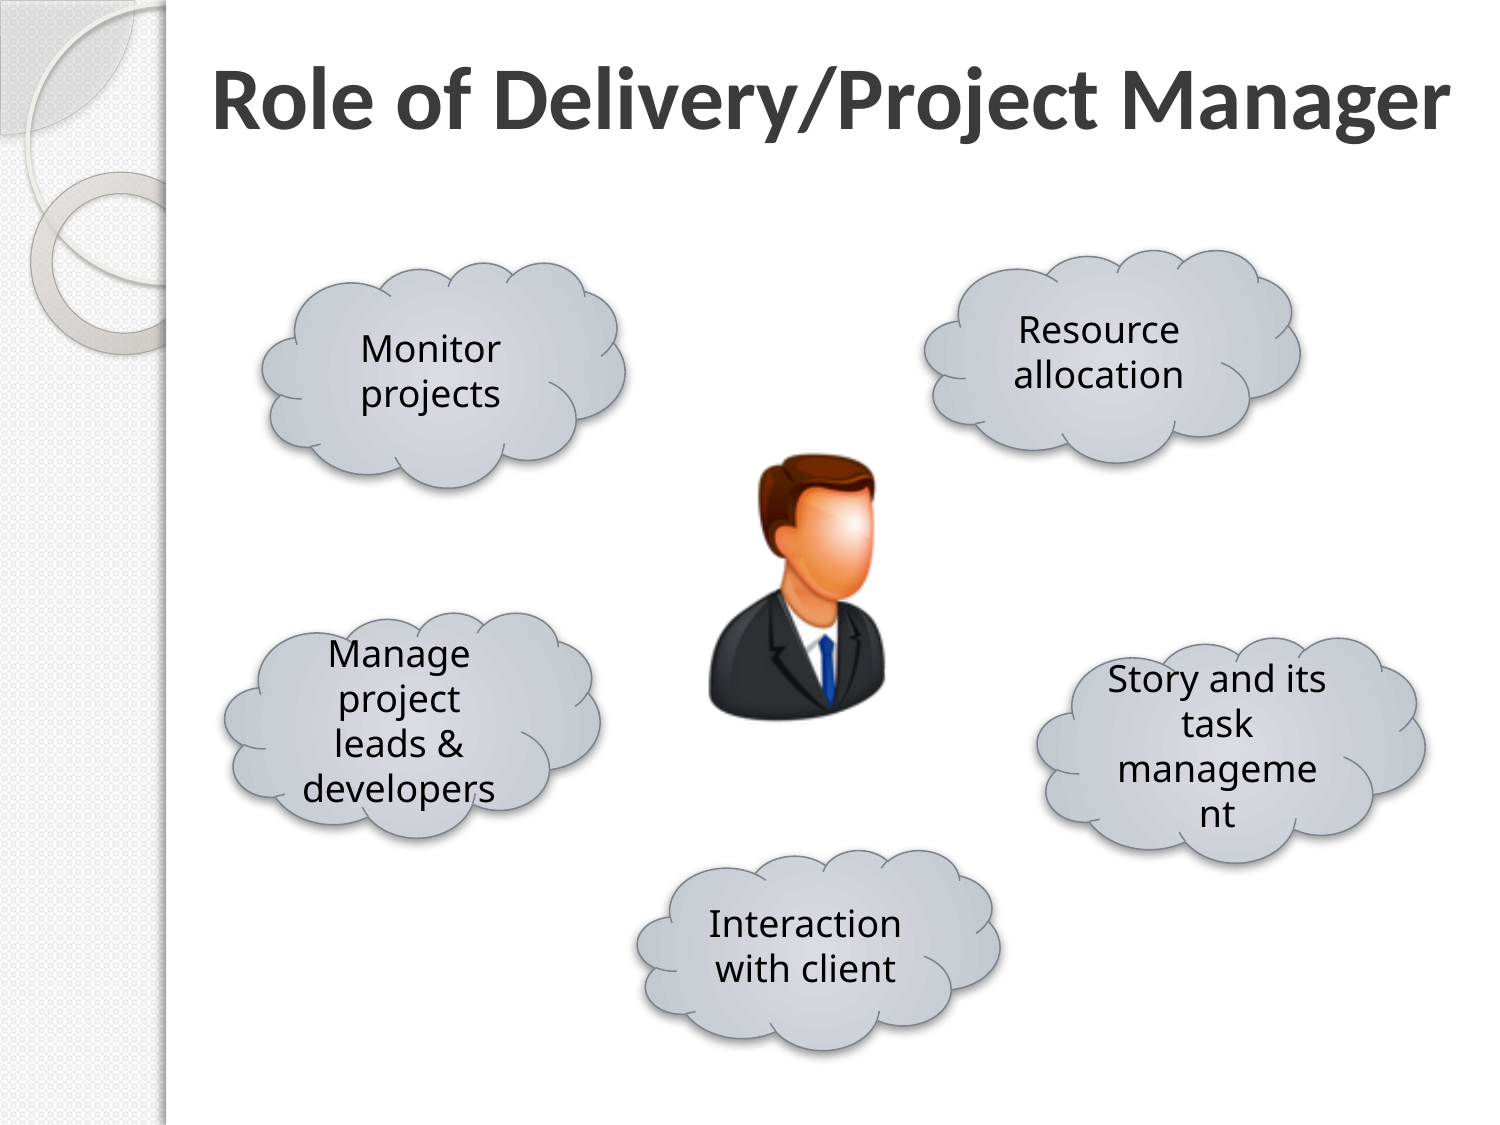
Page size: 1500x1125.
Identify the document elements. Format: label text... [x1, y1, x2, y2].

text_box Resource allocation [923, 249, 1301, 464]
text_box Interaction with client [636, 849, 1001, 1052]
text_box Role of Delivery/Project Manager [196, 0, 1472, 188]
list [674, 449, 950, 725]
text_box Manage project leads & developers [223, 612, 601, 840]
text_box Monitor projects [261, 262, 626, 490]
text_box Story and its task management [1036, 637, 1426, 865]
